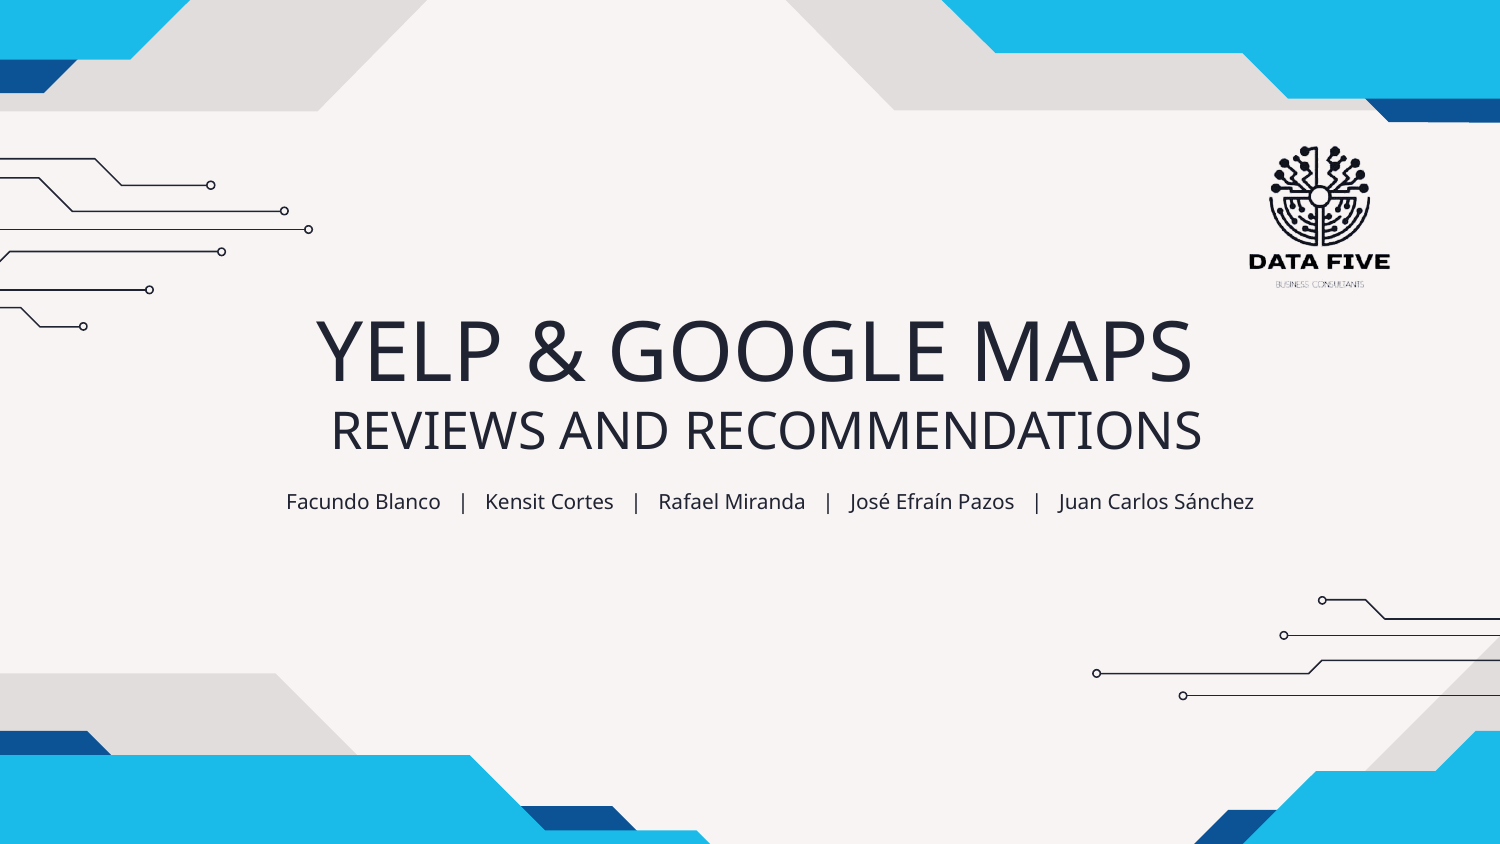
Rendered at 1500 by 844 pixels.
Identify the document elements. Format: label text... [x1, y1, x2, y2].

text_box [0, 158, 313, 331]
title YELP & GOOGLE MAPS REVIEWS AND RECOMMENDATIONS [245, 317, 1288, 476]
subtitle Facundo Blanco | Kensit Cortes | Rafael Miranda | José Efraín Pazos | Juan Carlos Sánchez [205, 470, 1335, 518]
picture [1211, 114, 1426, 331]
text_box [1092, 596, 1500, 700]
